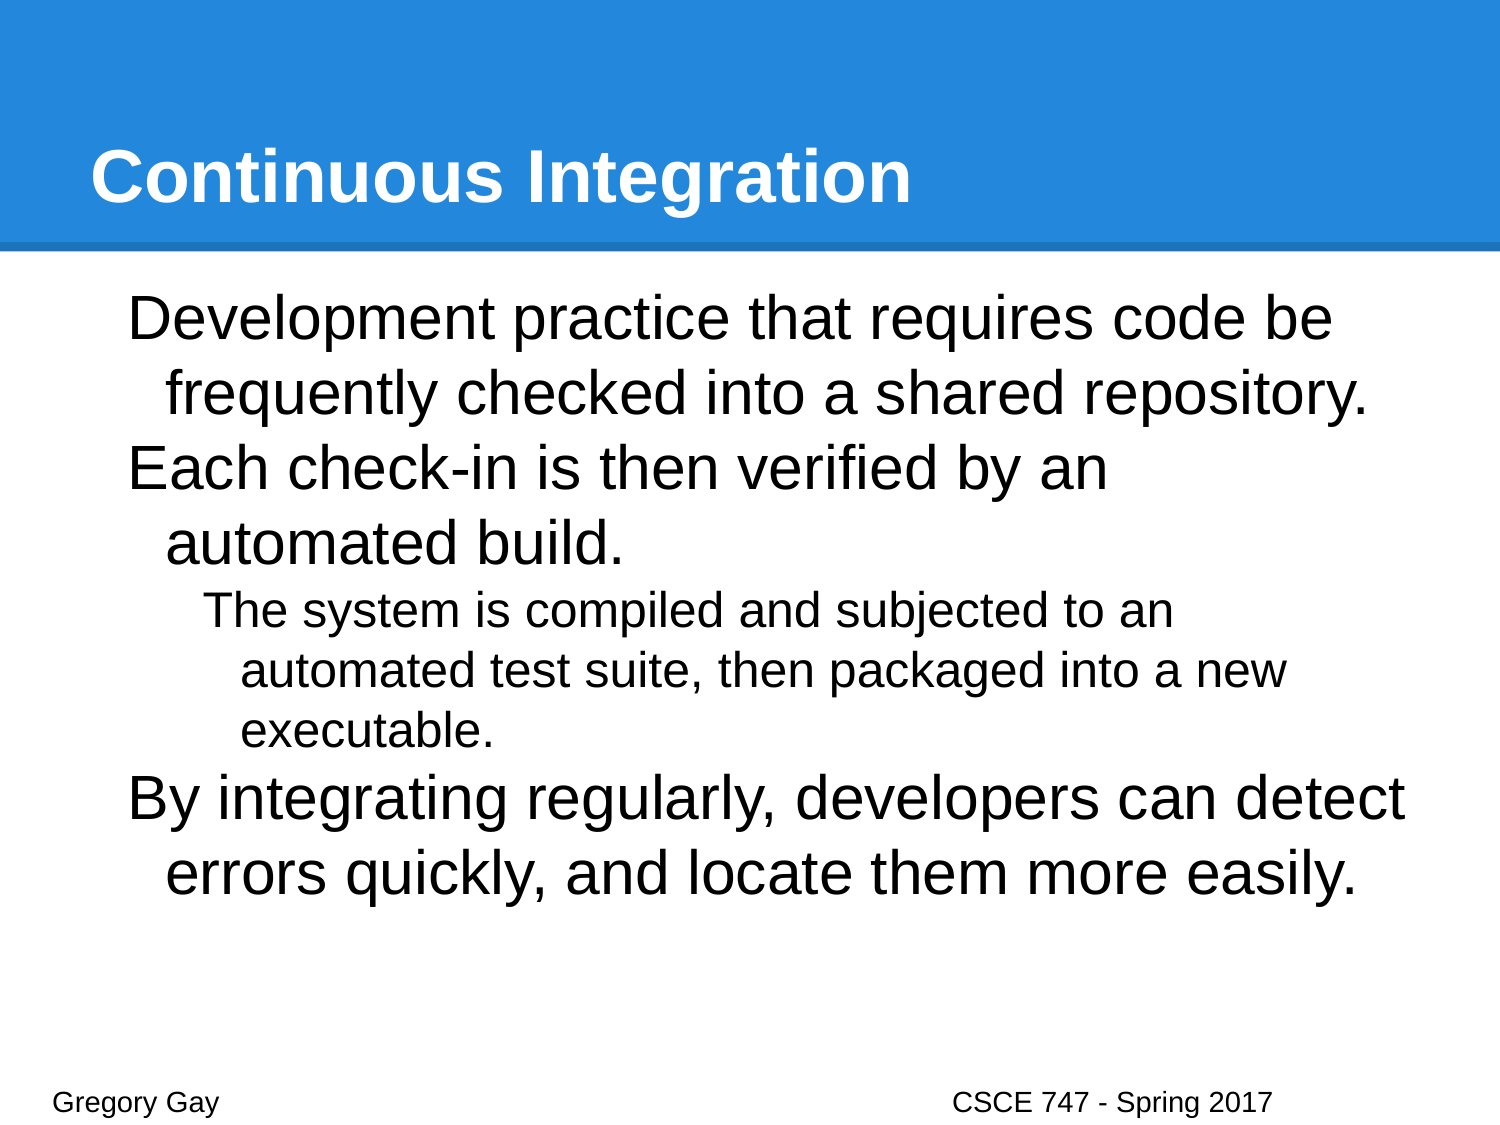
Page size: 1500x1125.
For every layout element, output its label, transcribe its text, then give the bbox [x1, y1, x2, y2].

text_box Gregory Gay CSCE 747 - Spring 2017 38 [37, 1068, 1463, 1114]
list Development practice that requires code be frequently checked into a shared repository. Each check-in is then verified by an automated build. The system is compiled and subjected to an automated test suite, then packaged into a new executable. By integrating regularly, developers can detect errors quickly, and locate them more easily. [75, 262, 1425, 1068]
title Continuous Integration [75, 45, 1425, 233]
